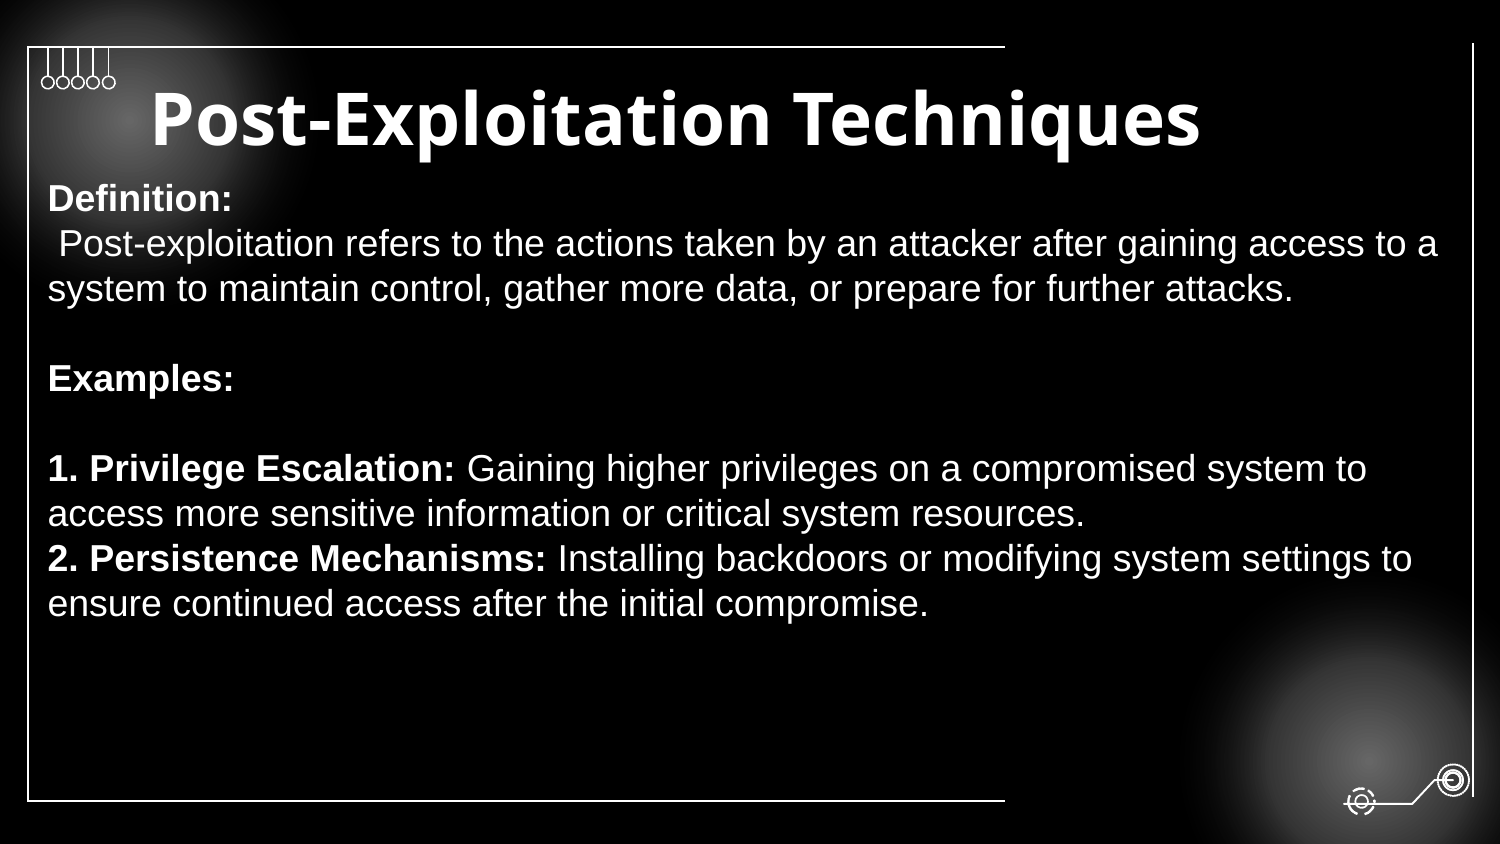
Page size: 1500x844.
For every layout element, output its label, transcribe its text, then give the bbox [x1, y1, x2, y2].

title Post-Exploitation Techniques [134, 57, 1399, 152]
text_box Definition: Post-exploitation refers to the actions taken by an attacker after gaining access to a system to maintain control, gather more data, or prepare for further attacks. Examples: 1. Privilege Escalation: Gaining higher privileges on a compromised system to access more sensitive information or critical system resources. 2. Persistence Mechanisms: Installing backdoors or modifying system settings to ensure continued access after the initial compromise. [32, 166, 1500, 637]
